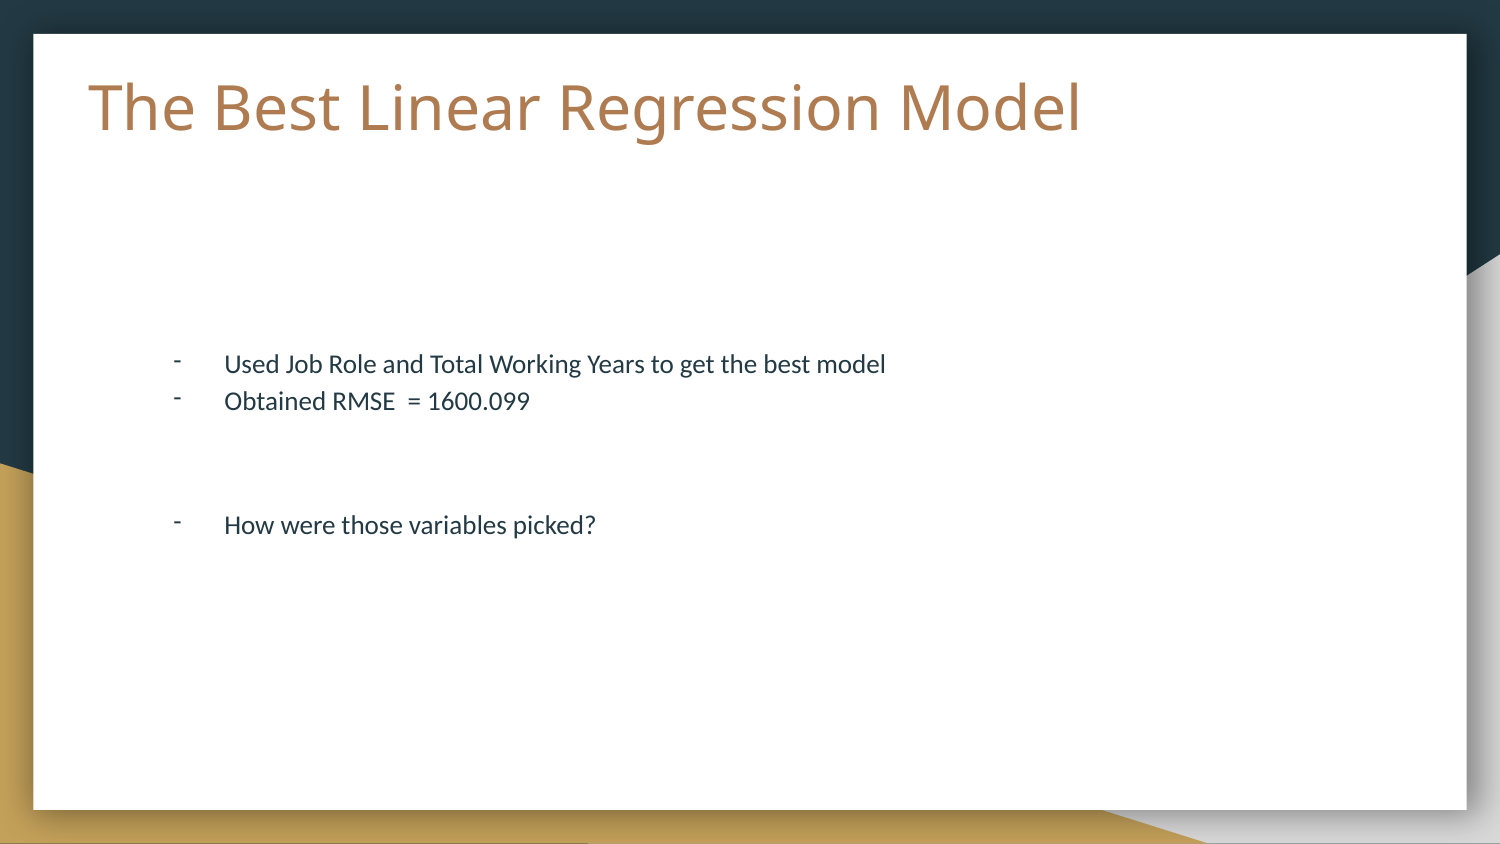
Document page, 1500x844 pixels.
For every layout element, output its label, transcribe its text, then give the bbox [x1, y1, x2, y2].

list Used Job Role and Total Working Years to get the best model Obtained RMSE = 1600.099 How were those variables picked? [134, 326, 1366, 729]
title The Best Linear Regression Model [73, 52, 1305, 210]
